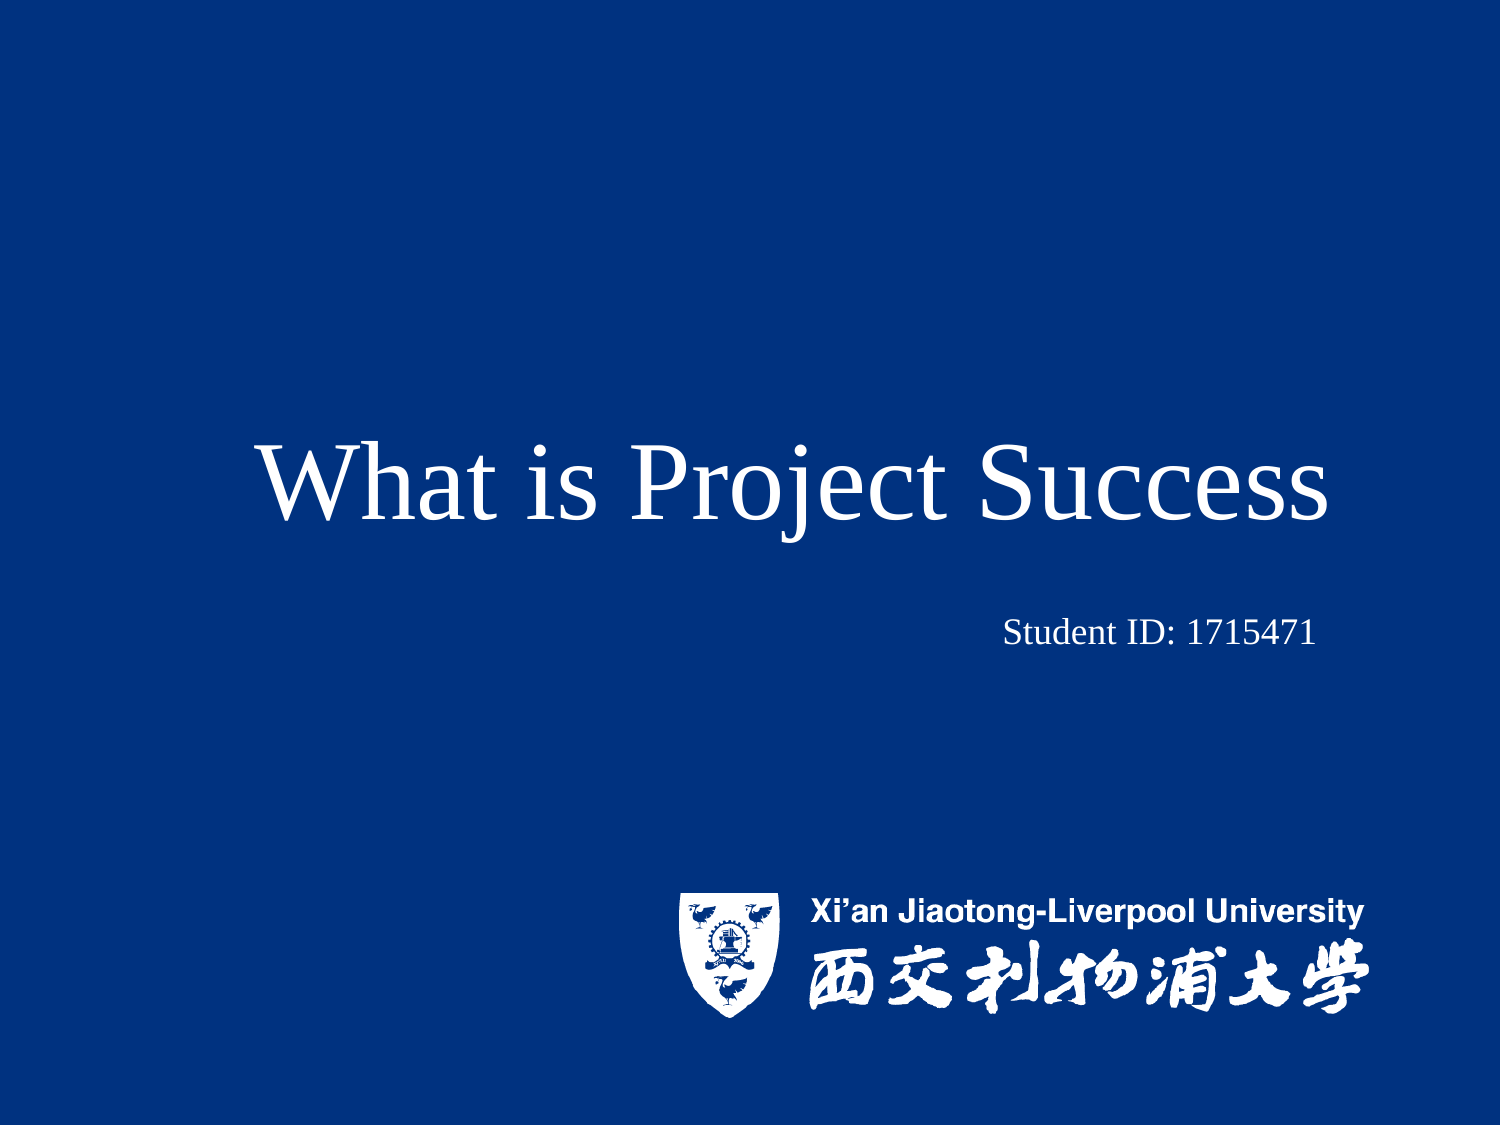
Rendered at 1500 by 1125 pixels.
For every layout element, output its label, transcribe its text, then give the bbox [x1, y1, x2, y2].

title What is Project Success [137, 200, 1450, 750]
picture [679, 893, 1369, 1018]
text_box Student ID: 1715471 [987, 599, 1350, 660]
